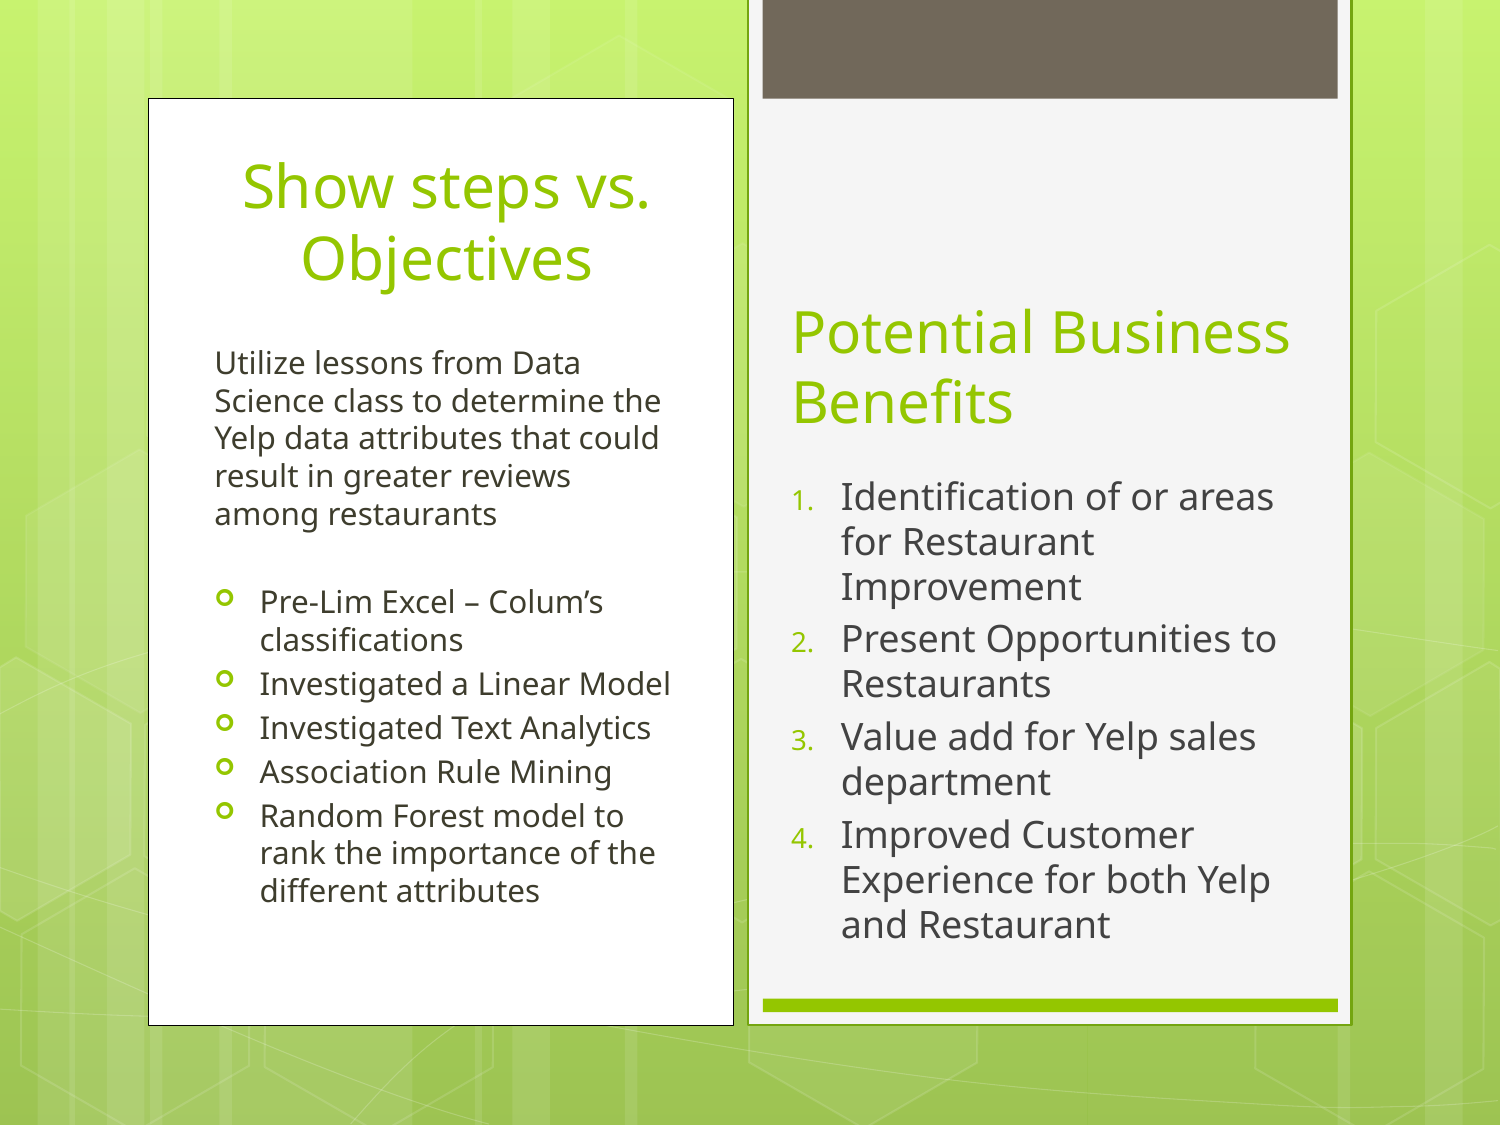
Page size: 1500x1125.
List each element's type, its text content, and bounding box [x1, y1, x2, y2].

list Identification of or areas for Restaurant Improvement Present Opportunities to Restaurants Value add for Yelp sales department Improved Customer Experience for both Yelp and Restaurant [776, 465, 1318, 986]
list Show steps vs. Objectives Utilize lessons from Data Science class to determine the Yelp data attributes that could result in greater reviews among restaurants Pre-Lim Excel – Colum’s classifications Investigated a Linear Model Investigated Text Analytics Association Rule Mining Random Forest model to rank the importance of the different attributes [187, 140, 695, 986]
title Potential Business Benefits [776, 202, 1319, 443]
